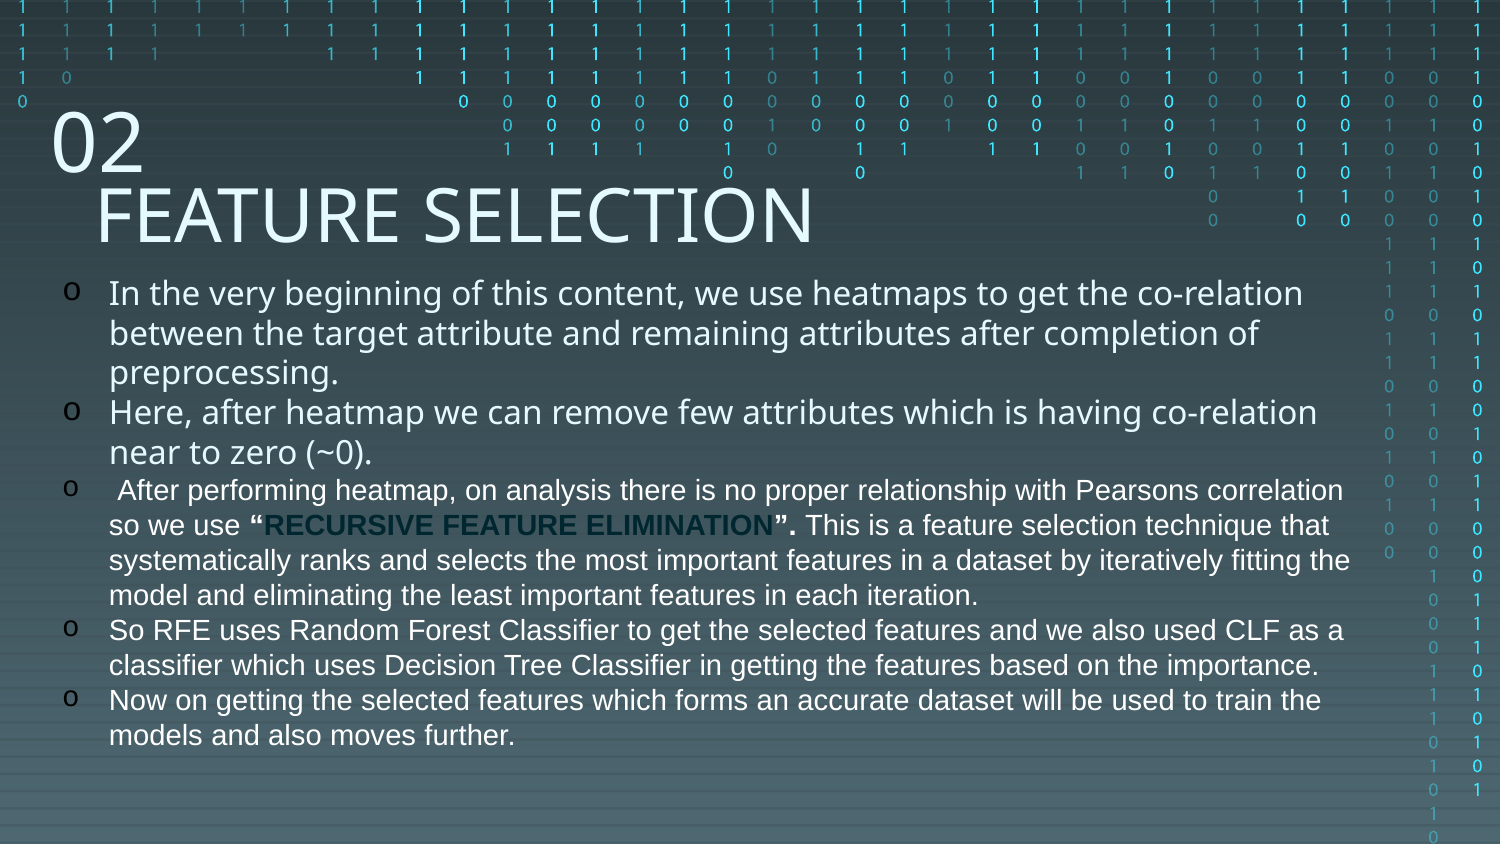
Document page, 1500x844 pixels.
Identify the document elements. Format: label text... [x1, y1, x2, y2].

title FEATURE SELECTION [13, 139, 897, 285]
text_box In the very beginning of this content, we use heatmaps to get the co-relation between the target attribute and remaining attributes after completion of preprocessing. Here, after heatmap we can remove few attributes which is having co-relation near to zero (~0). After performing heatmap, on analysis there is no proper relationship with Pearsons correlation so we use “RECURSIVE FEATURE ELIMINATION”. This is a feature selection technique that systematically ranks and selects the most important features in a dataset by iteratively fitting the model and eliminating the least important features in each iteration. So RFE uses Random Forest Classifier to get the selected features and we also used CLF as a classifier which uses Decision Tree Classifier in getting the features based on the importance. Now on getting the selected features which forms an accurate dataset will be used to train the models and also moves further. [47, 264, 1368, 794]
title 02 [0, 63, 238, 216]
